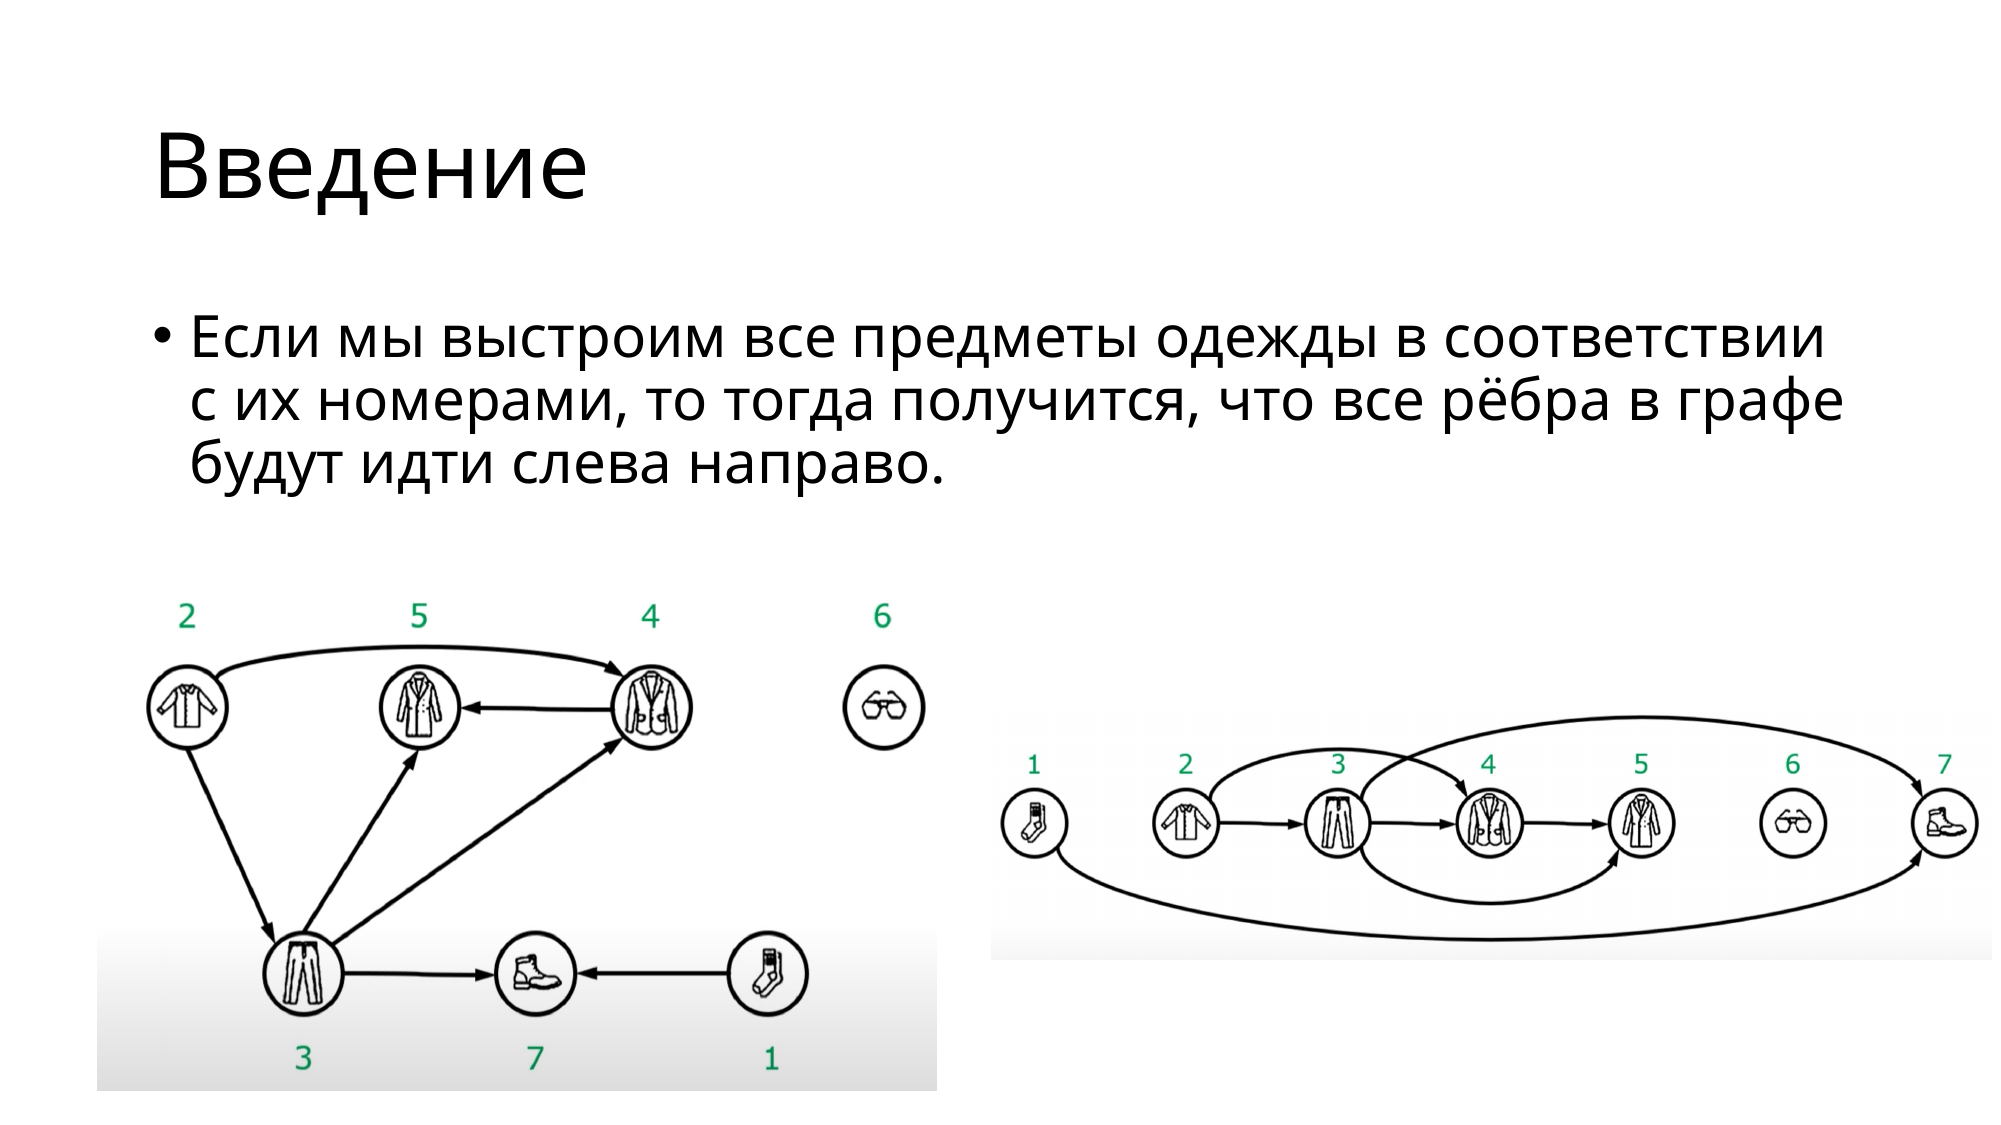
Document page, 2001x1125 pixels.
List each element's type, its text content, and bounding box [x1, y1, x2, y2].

list Если мы выстроим все предметы одежды в соответствии с их номерами, то тогда получится, что все рёбра в графе будут идти слева направо. [137, 299, 1863, 1014]
picture [97, 579, 937, 1091]
title Введение [137, 59, 1863, 278]
picture [991, 710, 1992, 960]
